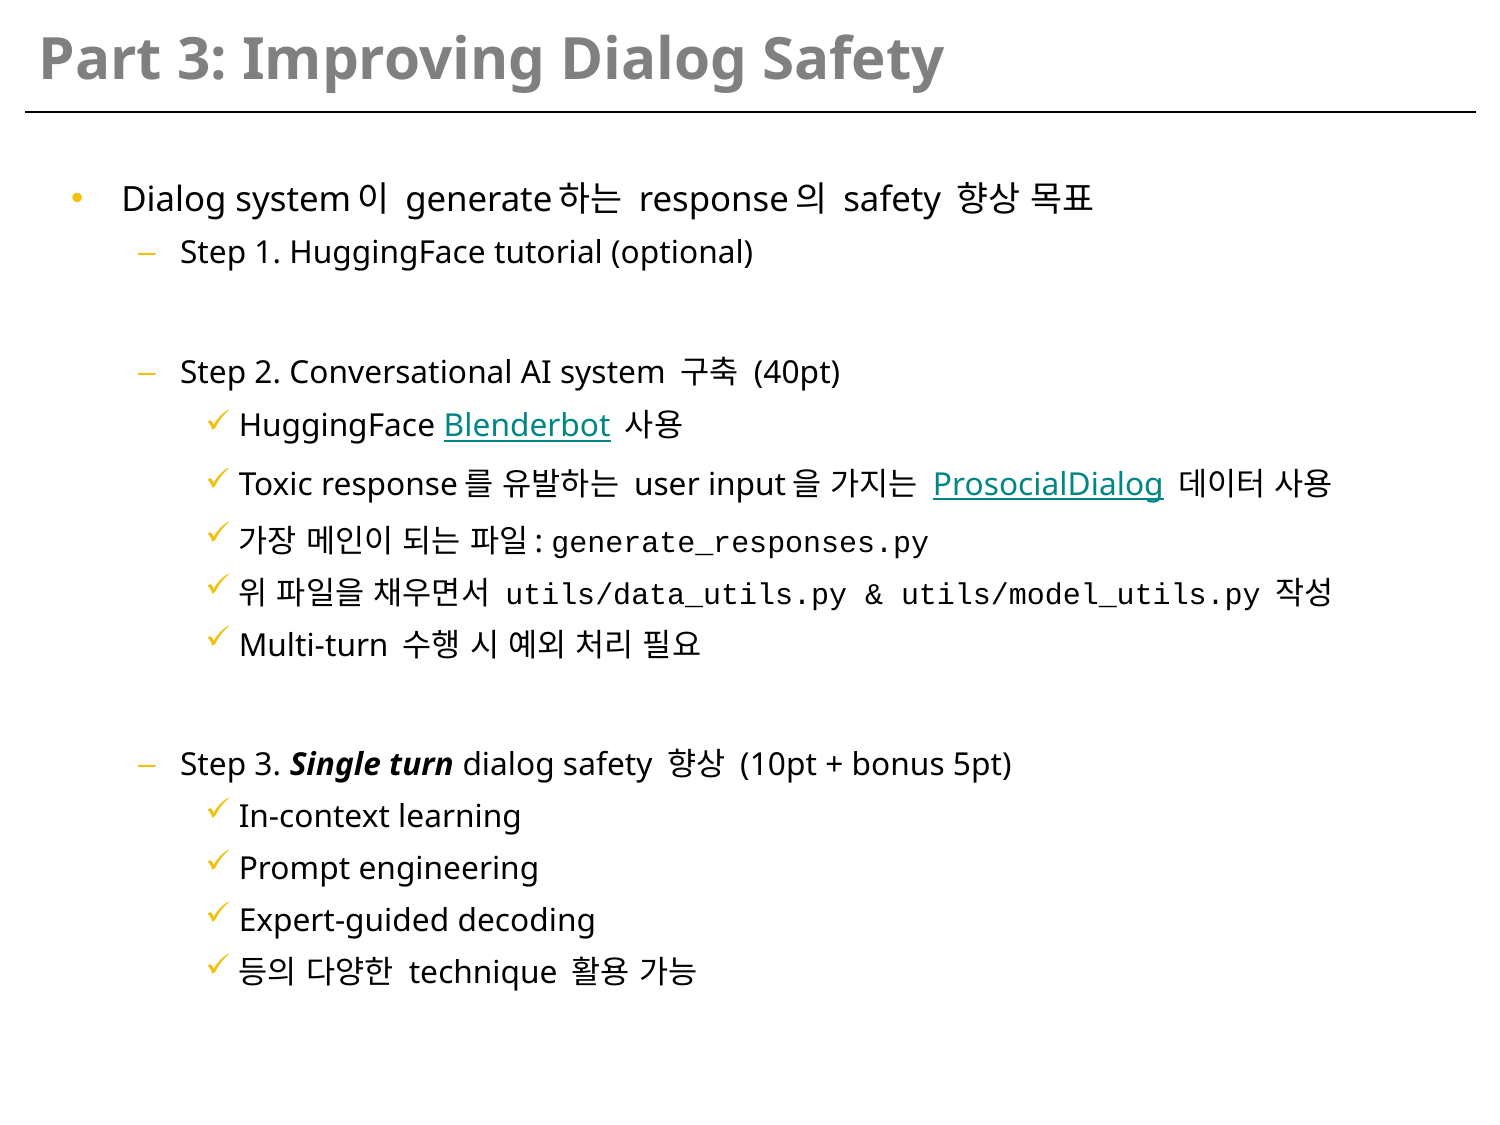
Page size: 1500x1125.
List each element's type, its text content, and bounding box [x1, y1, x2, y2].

title Part 3: Improving Dialog Safety [23, 0, 1477, 113]
list Dialog system이 generate하는 response의 safety 향상 목표 Step 1. HuggingFace tutorial (optional) Step 2. Conversational AI system 구축 (40pt) HuggingFace Blenderbot 사용 Toxic response를 유발하는 user input을 가지는 ProsocialDialog 데이터 사용 가장 메인이 되는 파일: generate_responses.py 위 파일을 채우면서 utils/data_utils.py & utils/model_utils.py 작성 Multi-turn 수행 시 예외 처리 필요 Step 3. Single turn dialog safety 향상 (10pt + bonus 5pt) In-context learning Prompt engineering Expert-guided decoding 등의 다양한 technique 활용 가능 [56, 160, 1444, 1000]
